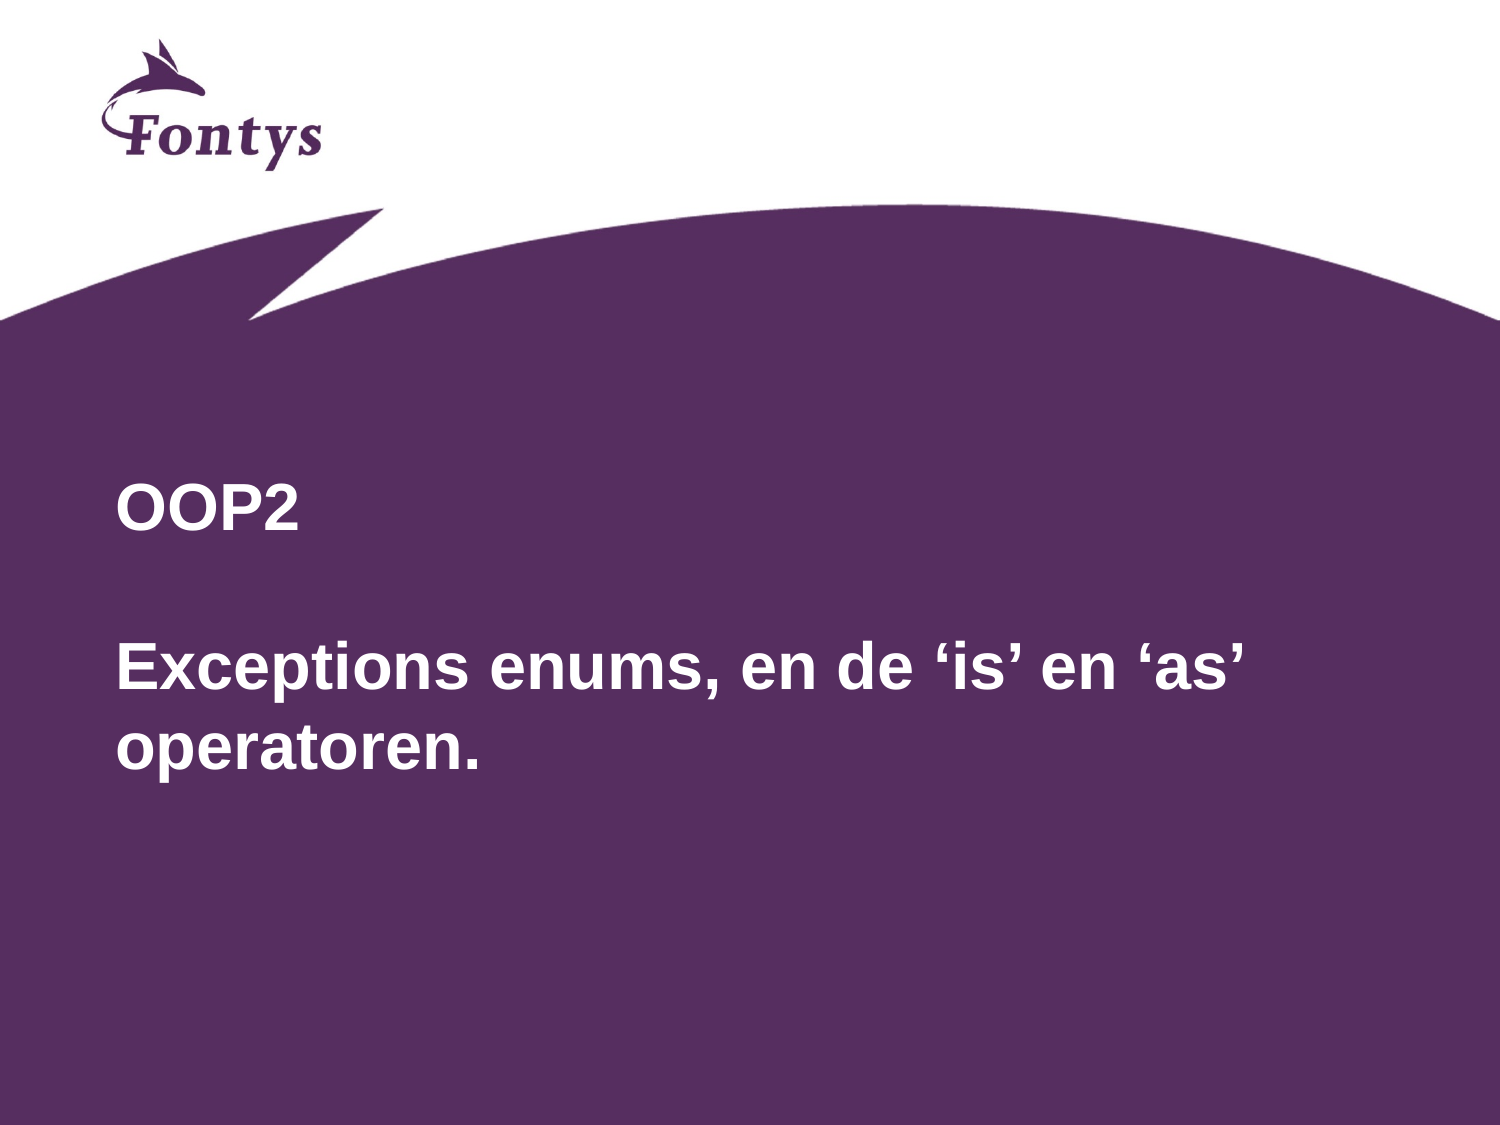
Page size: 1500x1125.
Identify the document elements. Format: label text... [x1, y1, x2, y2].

title OOP2 Exceptions enums, en de ‘is’ en ‘as’ operatoren. [100, 326, 1425, 1001]
picture [0, 0, 1500, 1125]
